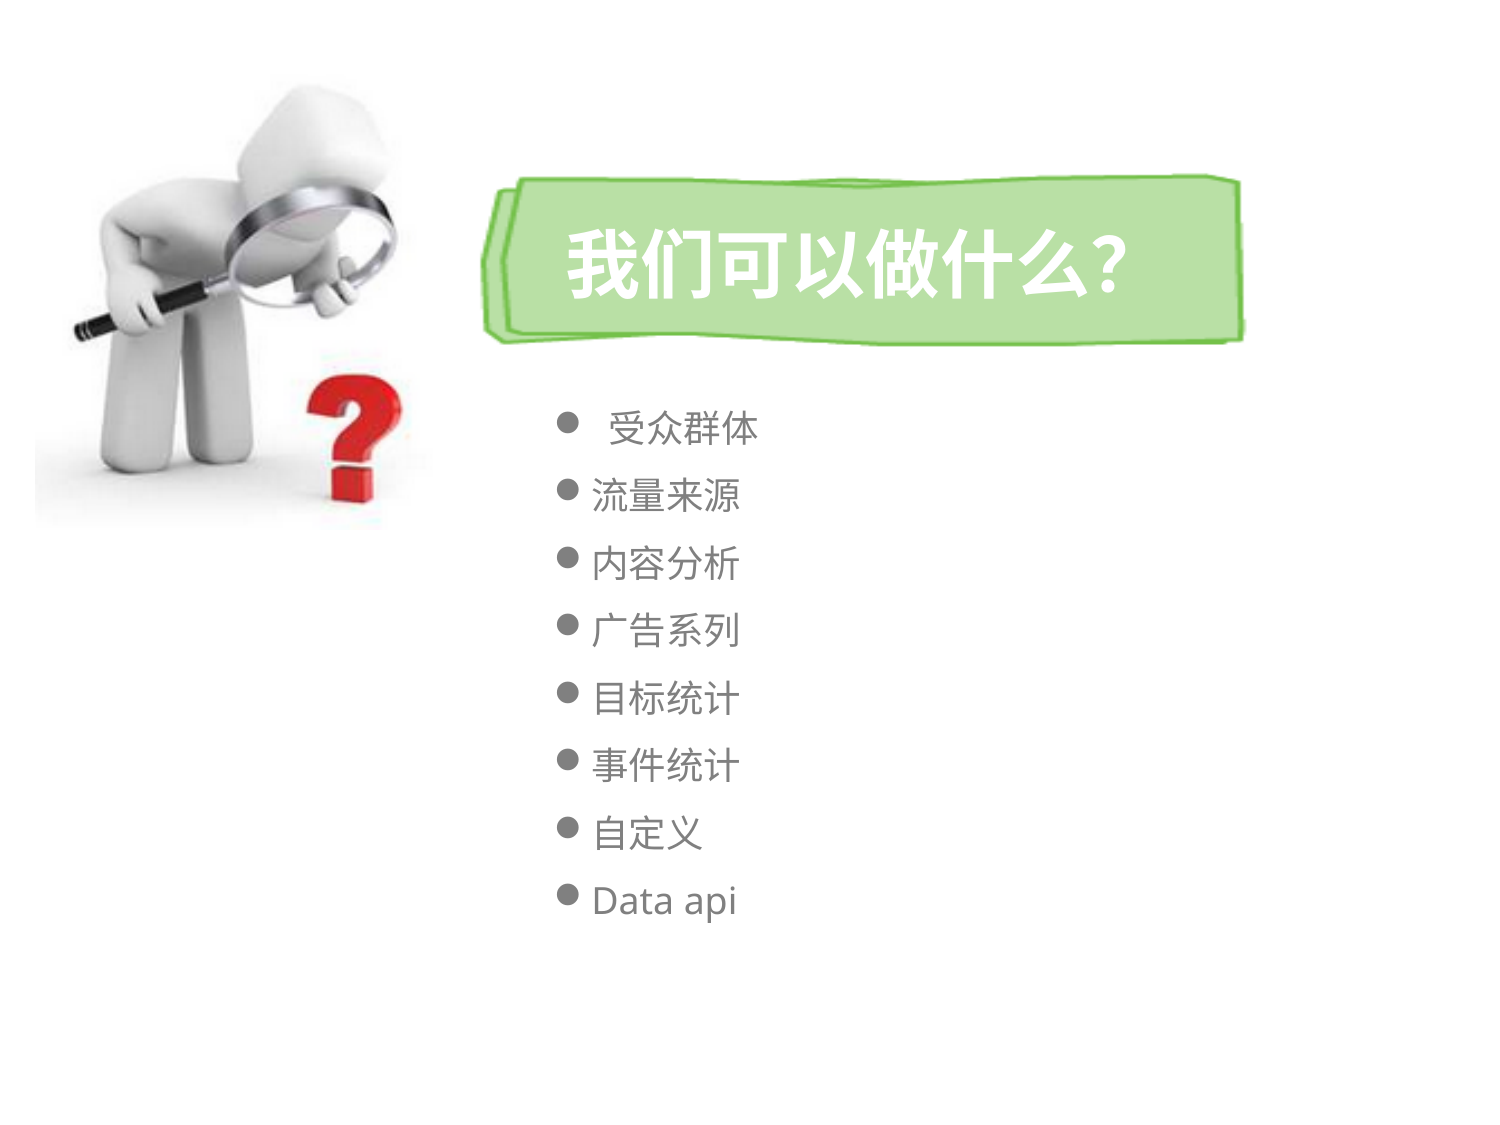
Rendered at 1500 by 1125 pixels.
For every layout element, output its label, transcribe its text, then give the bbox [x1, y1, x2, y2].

picture [34, 58, 1266, 530]
text_box 受众群体 流量来源 内容分析 广告系列 目标统计 事件统计 自定义 Data api [538, 374, 1184, 930]
